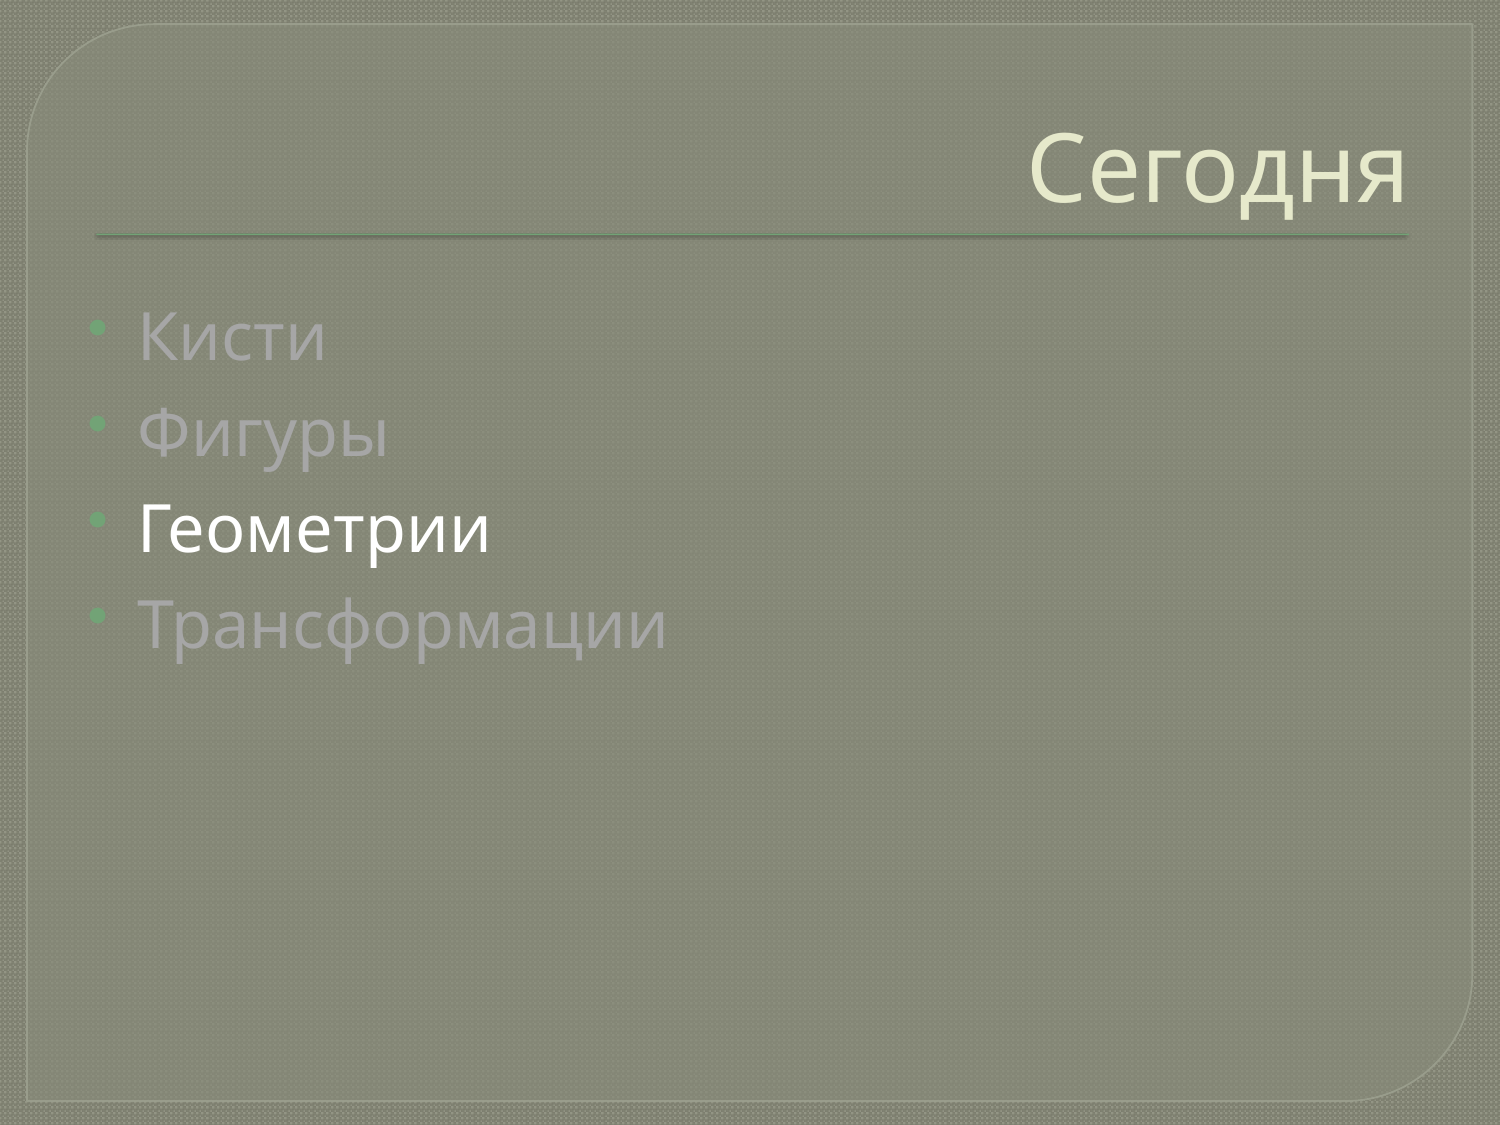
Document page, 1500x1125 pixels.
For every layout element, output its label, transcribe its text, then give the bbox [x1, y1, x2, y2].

list Кисти Фигуры Геометрии Трансформации [75, 270, 1425, 1013]
title Сегодня [75, 41, 1425, 230]
